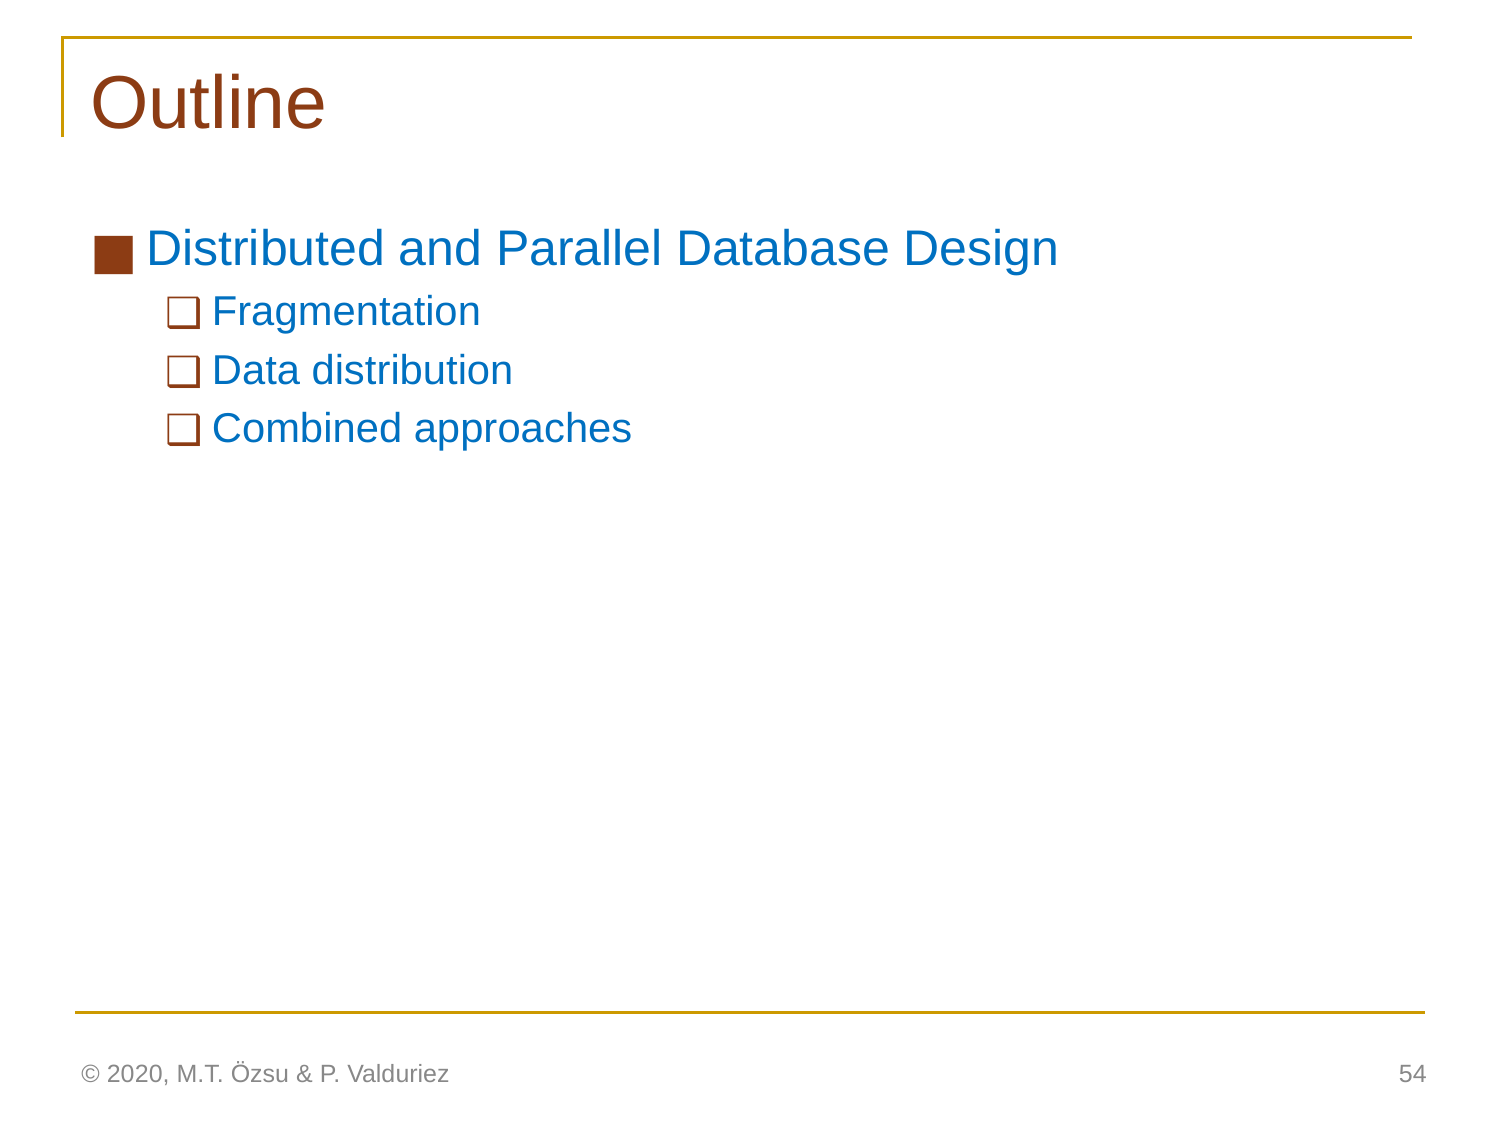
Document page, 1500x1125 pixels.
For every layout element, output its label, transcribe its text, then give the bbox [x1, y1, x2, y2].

list Distributed and Parallel Database Design Fragmentation Data distribution Combined approaches [75, 208, 1425, 1006]
footer © 2020, M.T. Özsu & P. Valduriez [66, 1042, 573, 1103]
slide_number ‹#› [1104, 1042, 1442, 1103]
title Outline [75, 45, 1425, 208]
